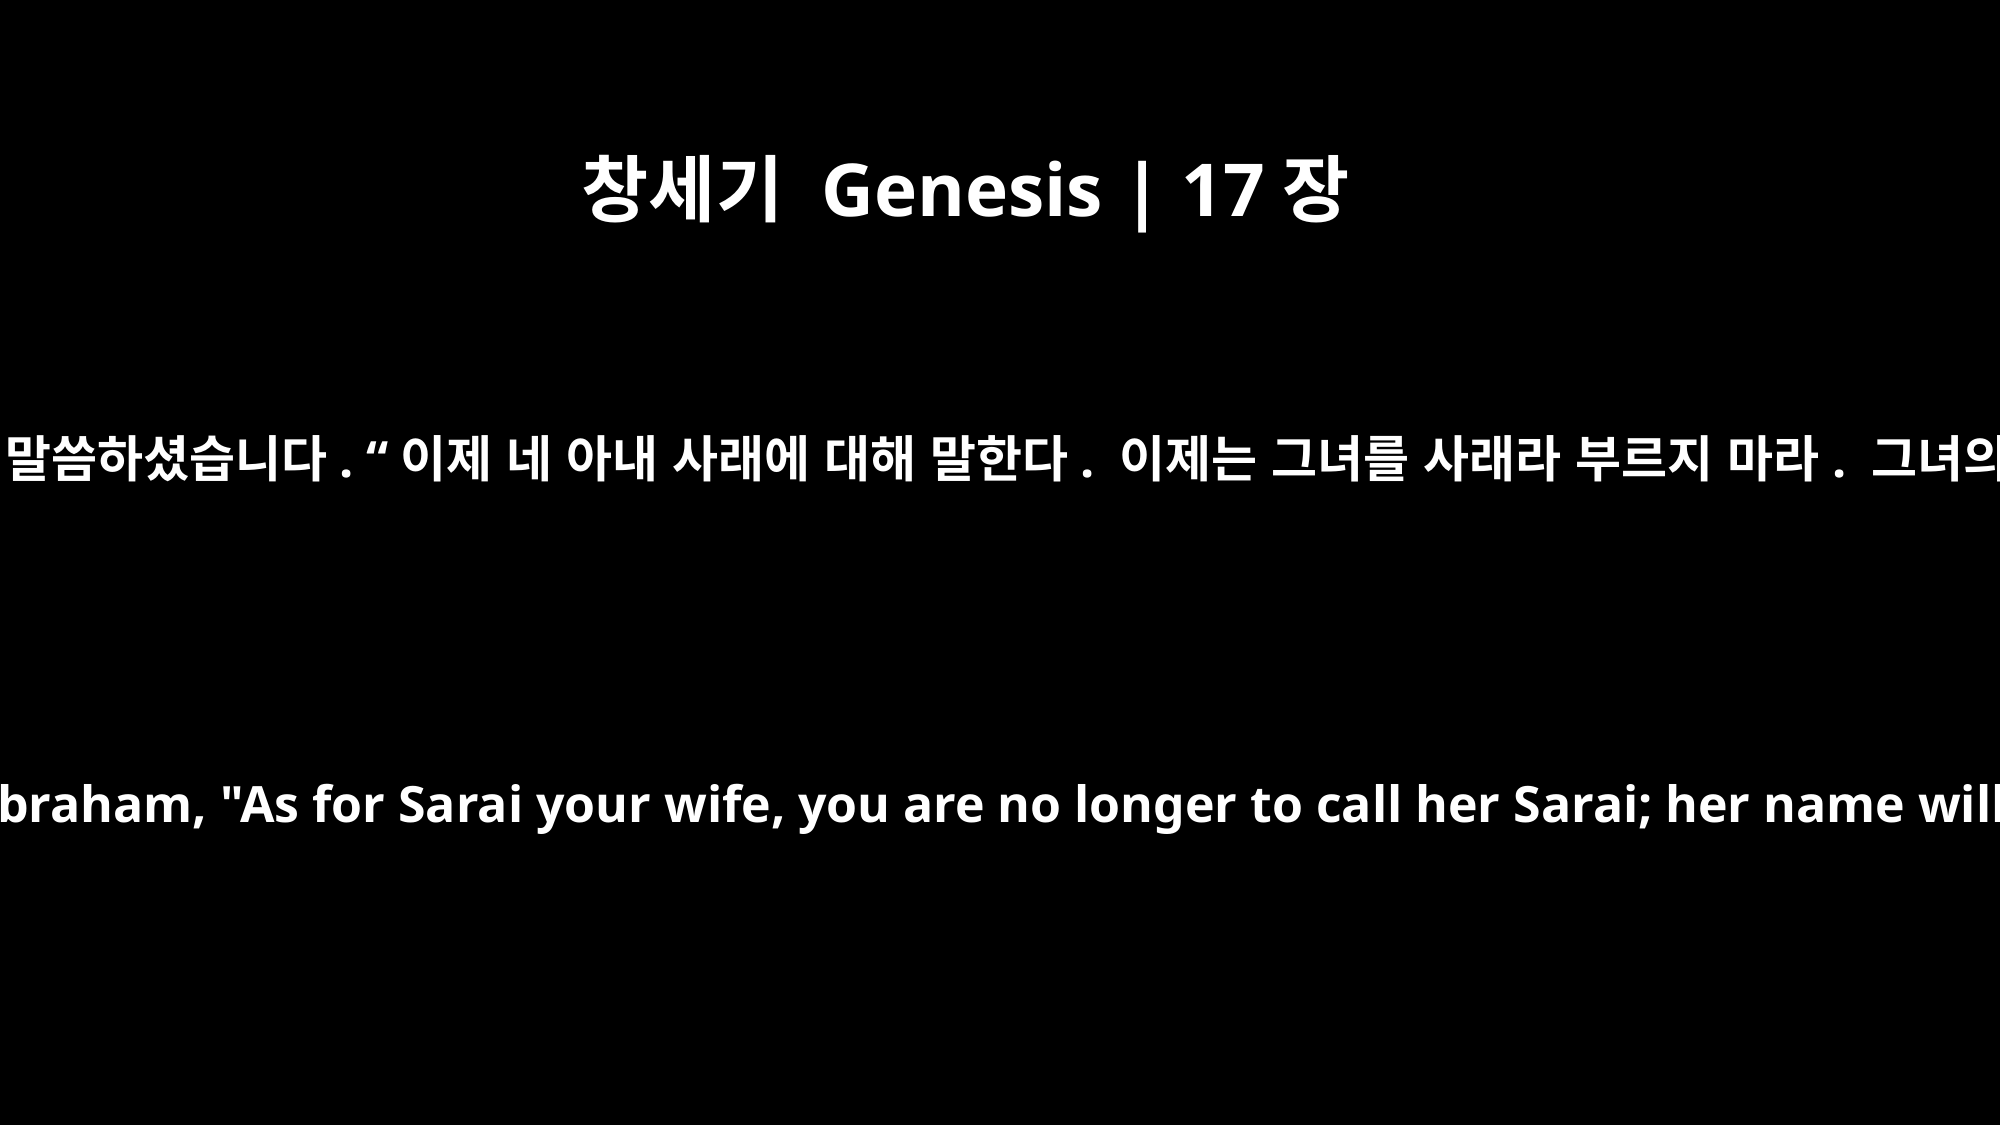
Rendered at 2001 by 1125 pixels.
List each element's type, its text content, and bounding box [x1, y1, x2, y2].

text_box 창세기 Genesis | 17장 [566, 136, 1365, 239]
text_box 15 하나님께서 다시 아브라함에게 말씀하셨습니다. “이제 네 아내 사래에 대해 말한다. 이제는 그녀를 사래라 부르지 마라. 그녀의 이름은 사라가 될 것이다. [0, 359, 2000, 495]
text_box God also said to Abraham, "As for Sarai your wife, you are no longer to call her Sarai; her name will be Sarah. [0, 764, 2000, 840]
